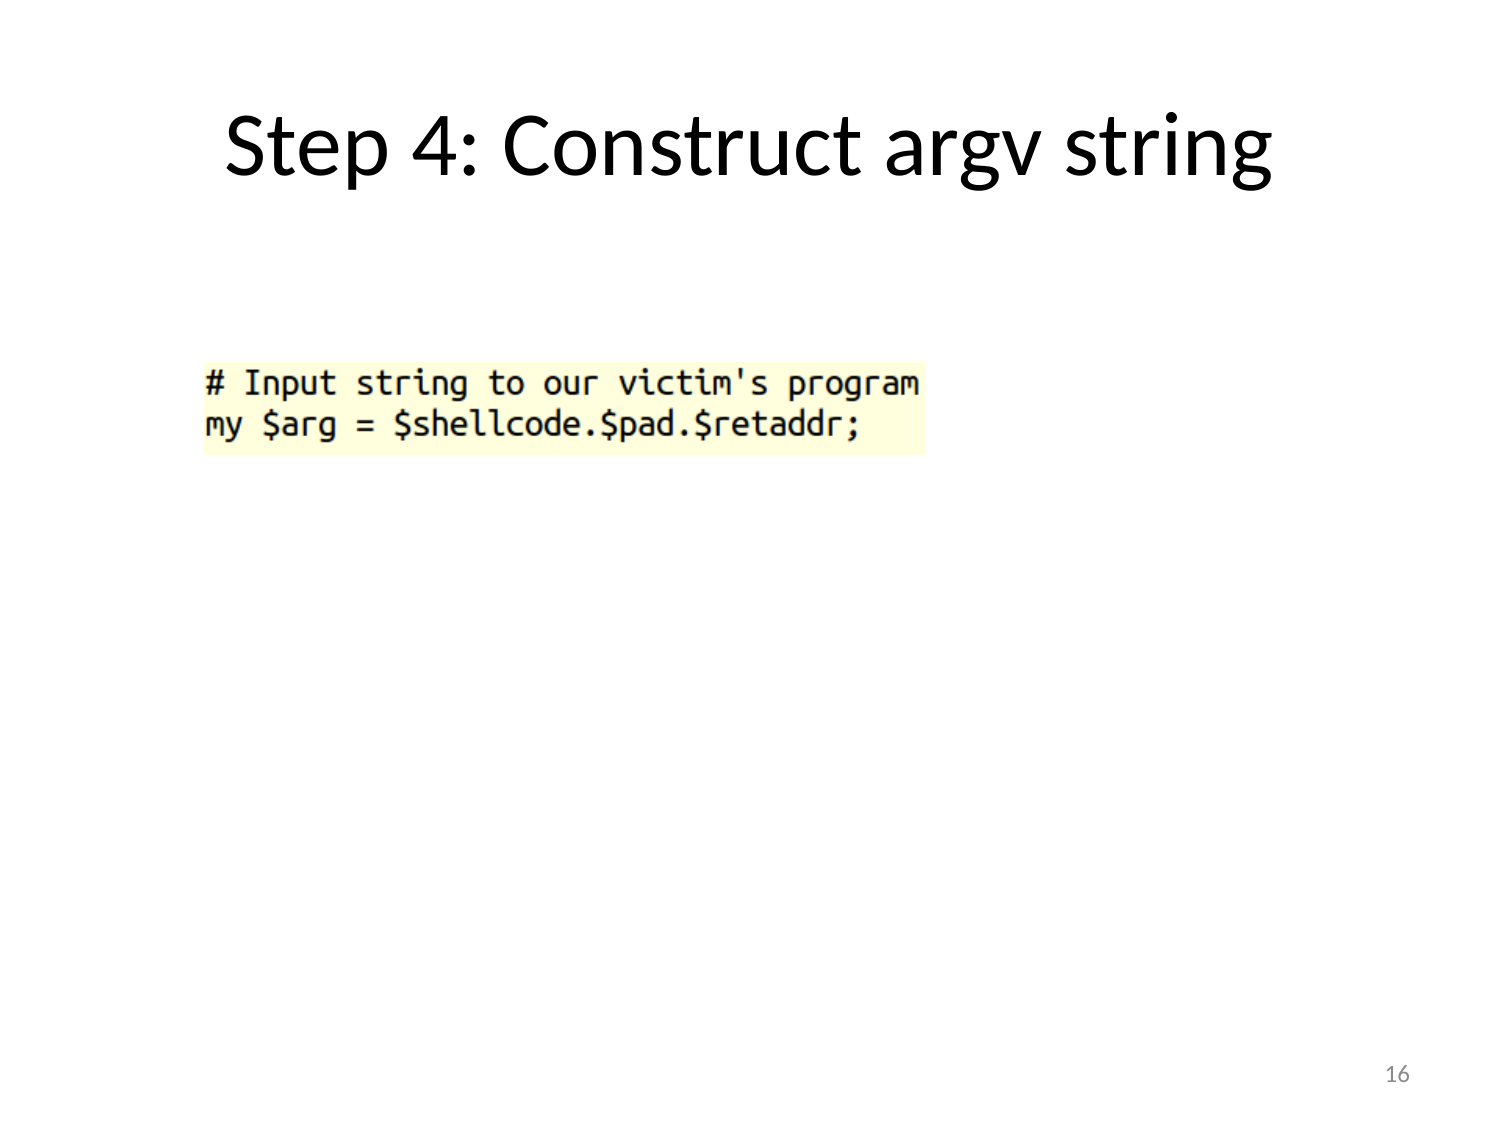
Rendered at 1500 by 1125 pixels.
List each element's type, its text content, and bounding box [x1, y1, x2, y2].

slide_number 16 [1074, 1042, 1425, 1103]
title Step 4: Construct argv string [75, 45, 1425, 233]
picture [204, 362, 926, 455]
